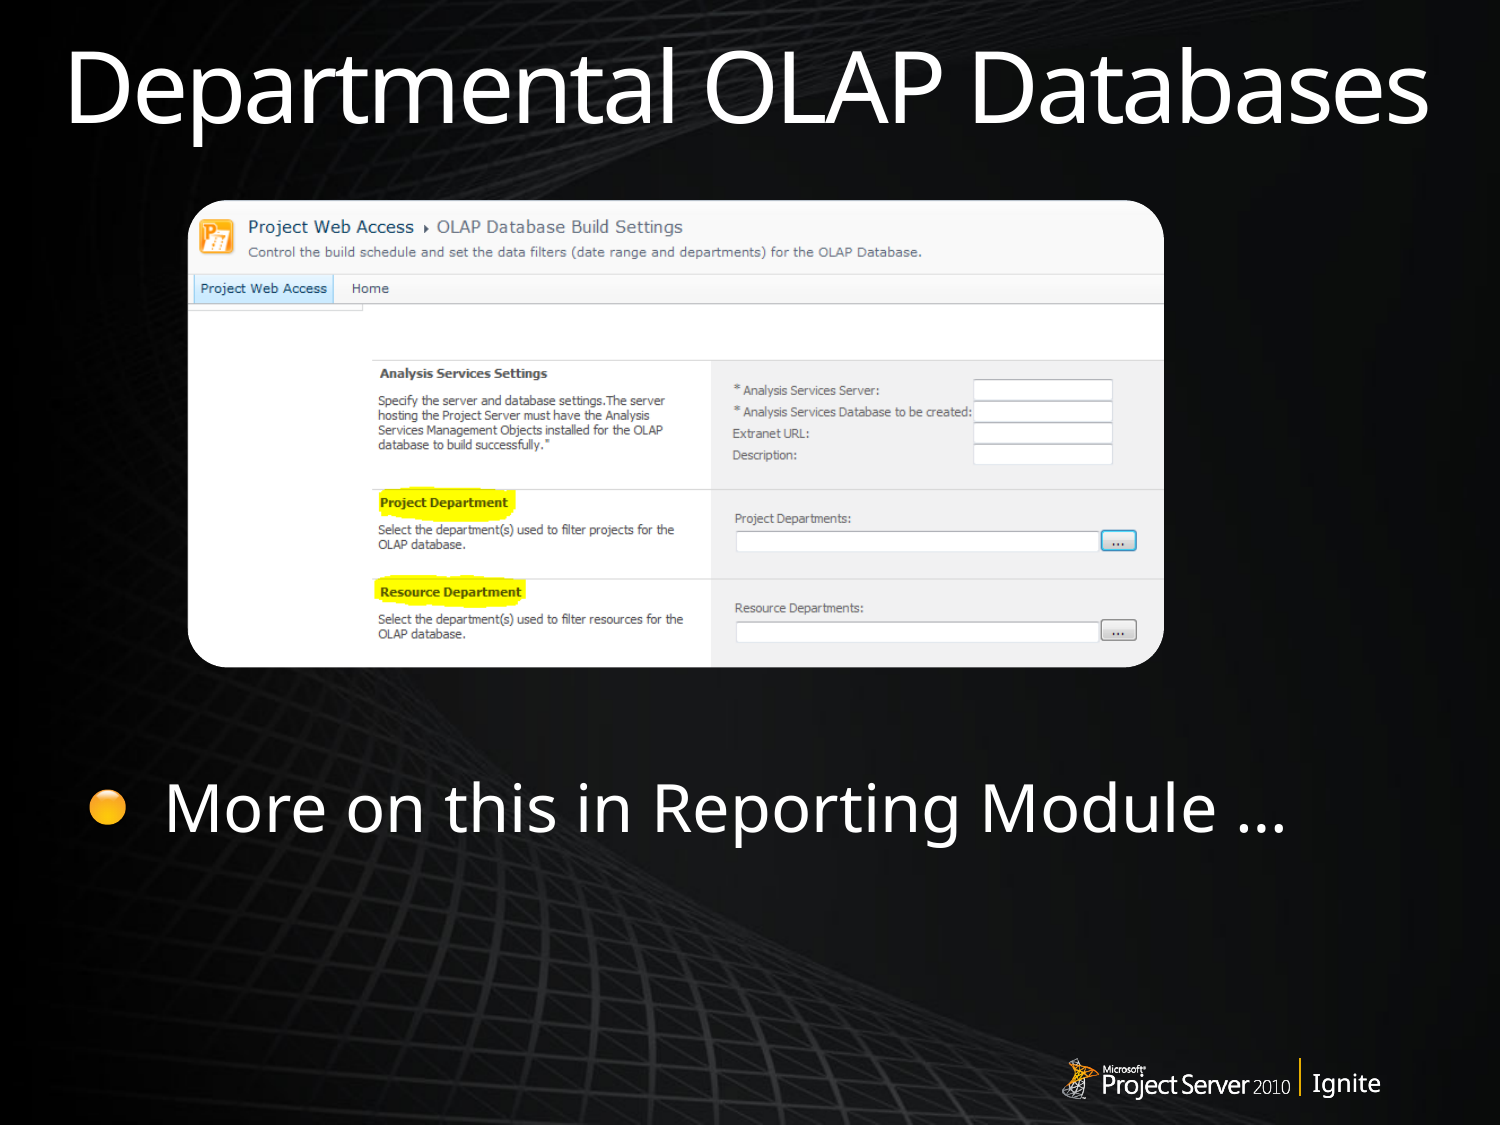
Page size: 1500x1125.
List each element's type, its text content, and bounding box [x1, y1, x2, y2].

list More on this in Reporting Module … [87, 774, 1463, 848]
picture [0, 0, 1500, 1125]
title Departmental OLAP Databases [62, 37, 1438, 147]
